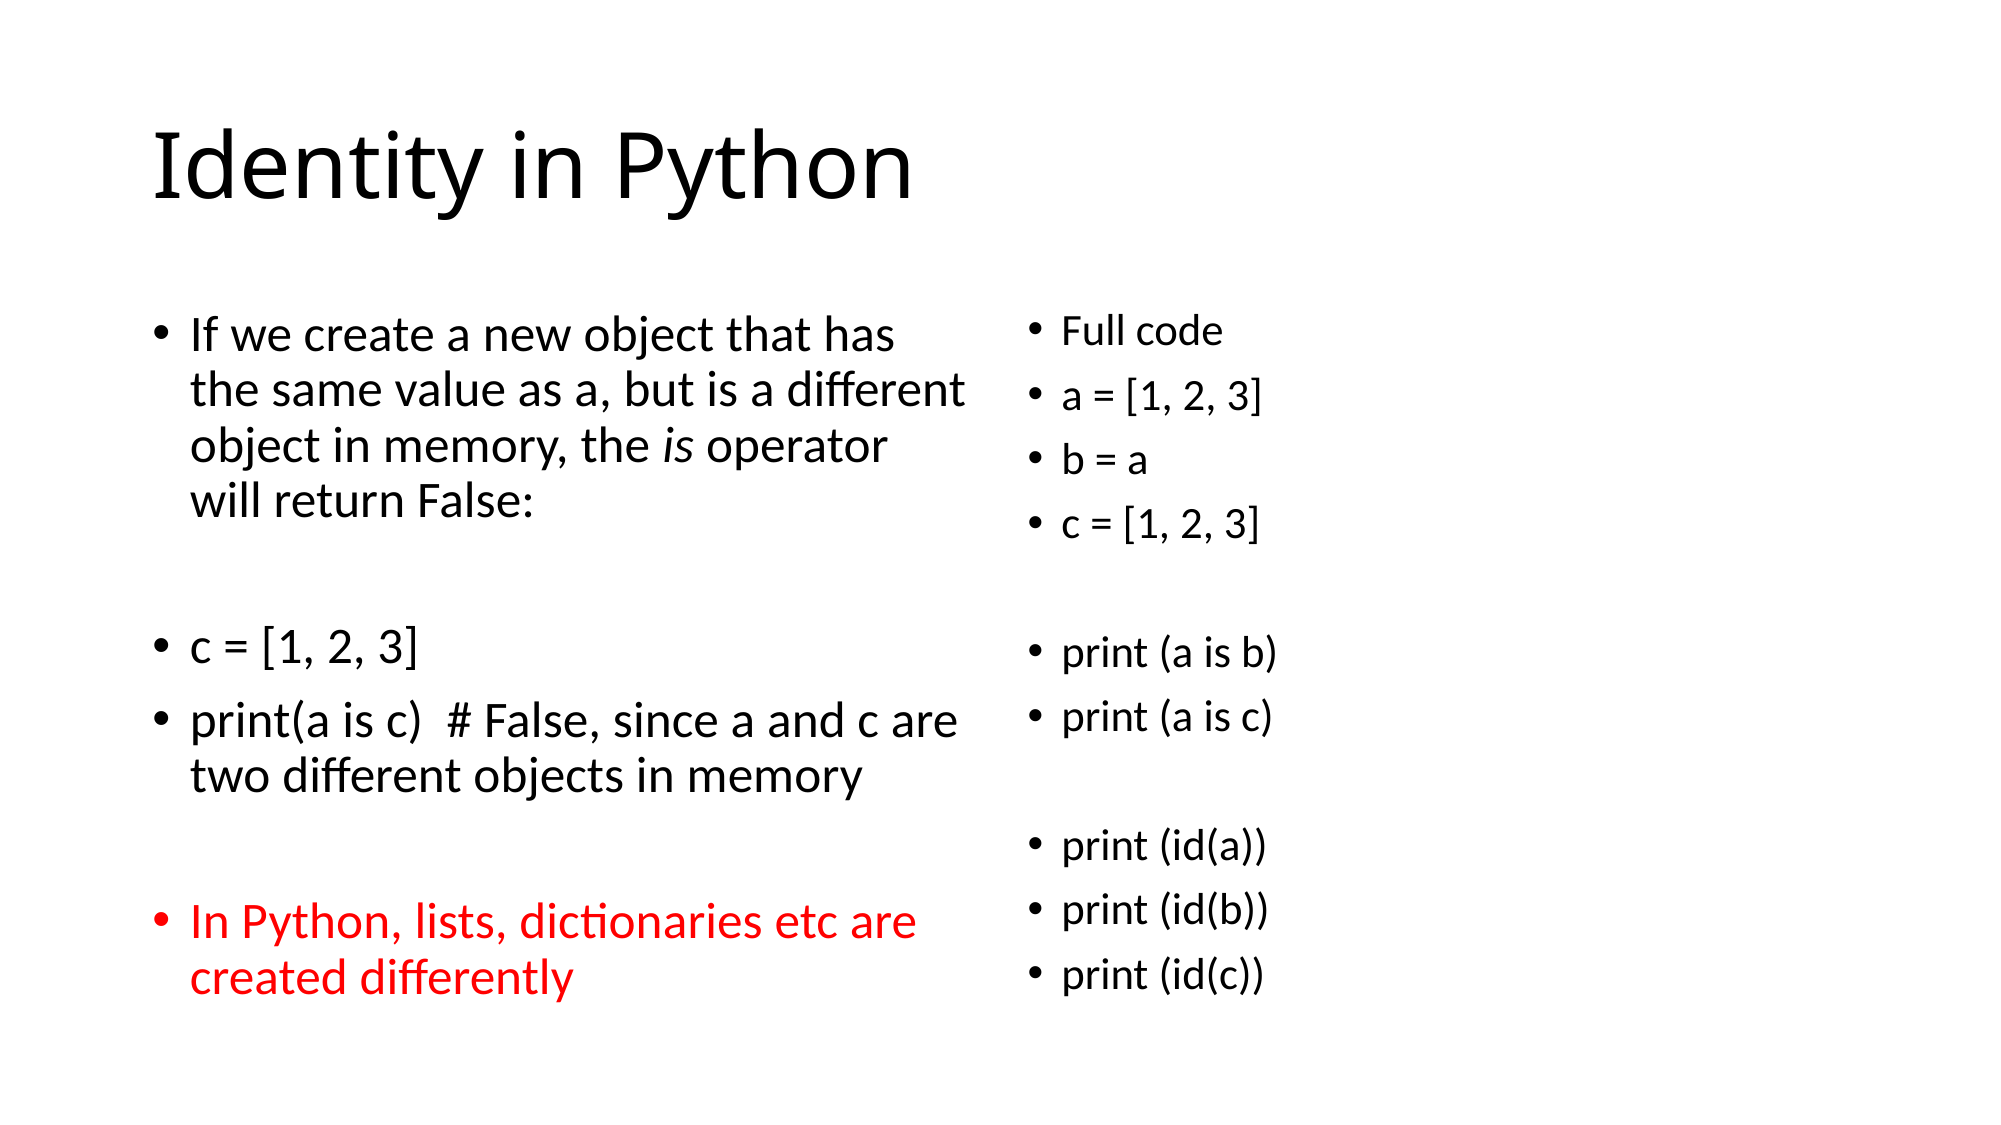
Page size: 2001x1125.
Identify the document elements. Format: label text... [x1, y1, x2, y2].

list Full code a = [1, 2, 3] b = a c = [1, 2, 3] print (a is b) print (a is c) print (id(a)) print (id(b)) print (id(c)) [1012, 299, 1863, 1014]
title Identity in Python [137, 59, 1863, 278]
list If we create a new object that has the same value as a, but is a different object in memory, the is operator will return False: c = [1, 2, 3] print(a is c) # False, since a and c are two different objects in memory In Python, lists, dictionaries etc are created differently [137, 299, 988, 1014]
